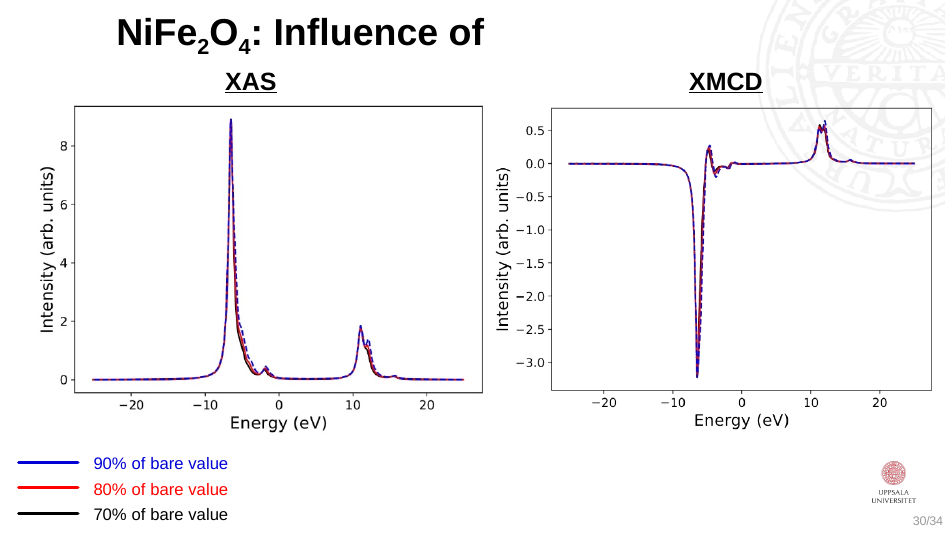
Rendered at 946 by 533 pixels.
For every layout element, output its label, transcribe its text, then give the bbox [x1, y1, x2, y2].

text_box XMCD [660, 58, 792, 91]
text_box 80% of bare value [78, 480, 244, 496]
picture [25, 0, 946, 445]
text_box 70% of bare value [78, 496, 244, 532]
text_box XAS [185, 58, 317, 88]
text_box 90% of bare value [78, 453, 244, 480]
slide_number 30/34 [885, 511, 944, 533]
